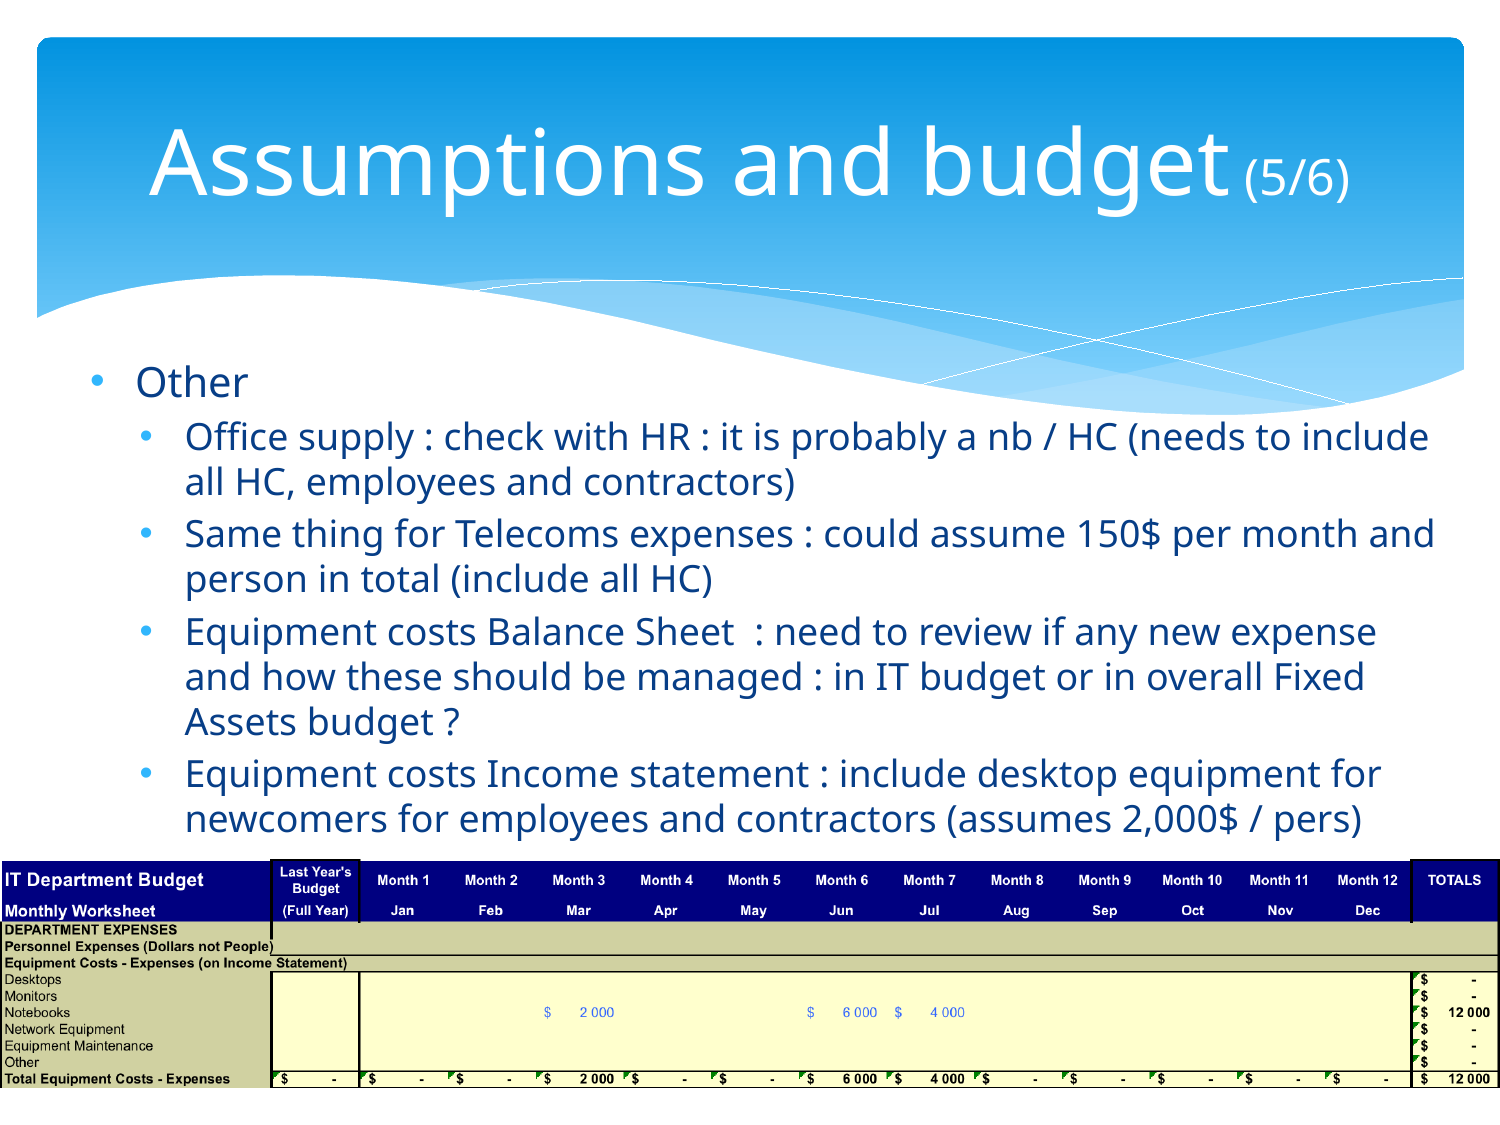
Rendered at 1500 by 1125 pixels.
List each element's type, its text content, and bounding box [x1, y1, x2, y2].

title Assumptions and budget (5/6) [75, 55, 1425, 261]
list Other Office supply : check with HR : it is probably a nb / HC (needs to include all HC, employees and contractors) Same thing for Telecoms expenses : could assume 150$ per month and person in total (include all HC) Equipment costs Balance Sheet : need to review if any new expense and how these should be managed : in IT budget or in overall Fixed Assets budget ? Equipment costs Income statement : include desktop equipment for newcomers for employees and contractors (assumes 2,000$ / pers) [75, 347, 1465, 858]
picture [0, 859, 1500, 1088]
